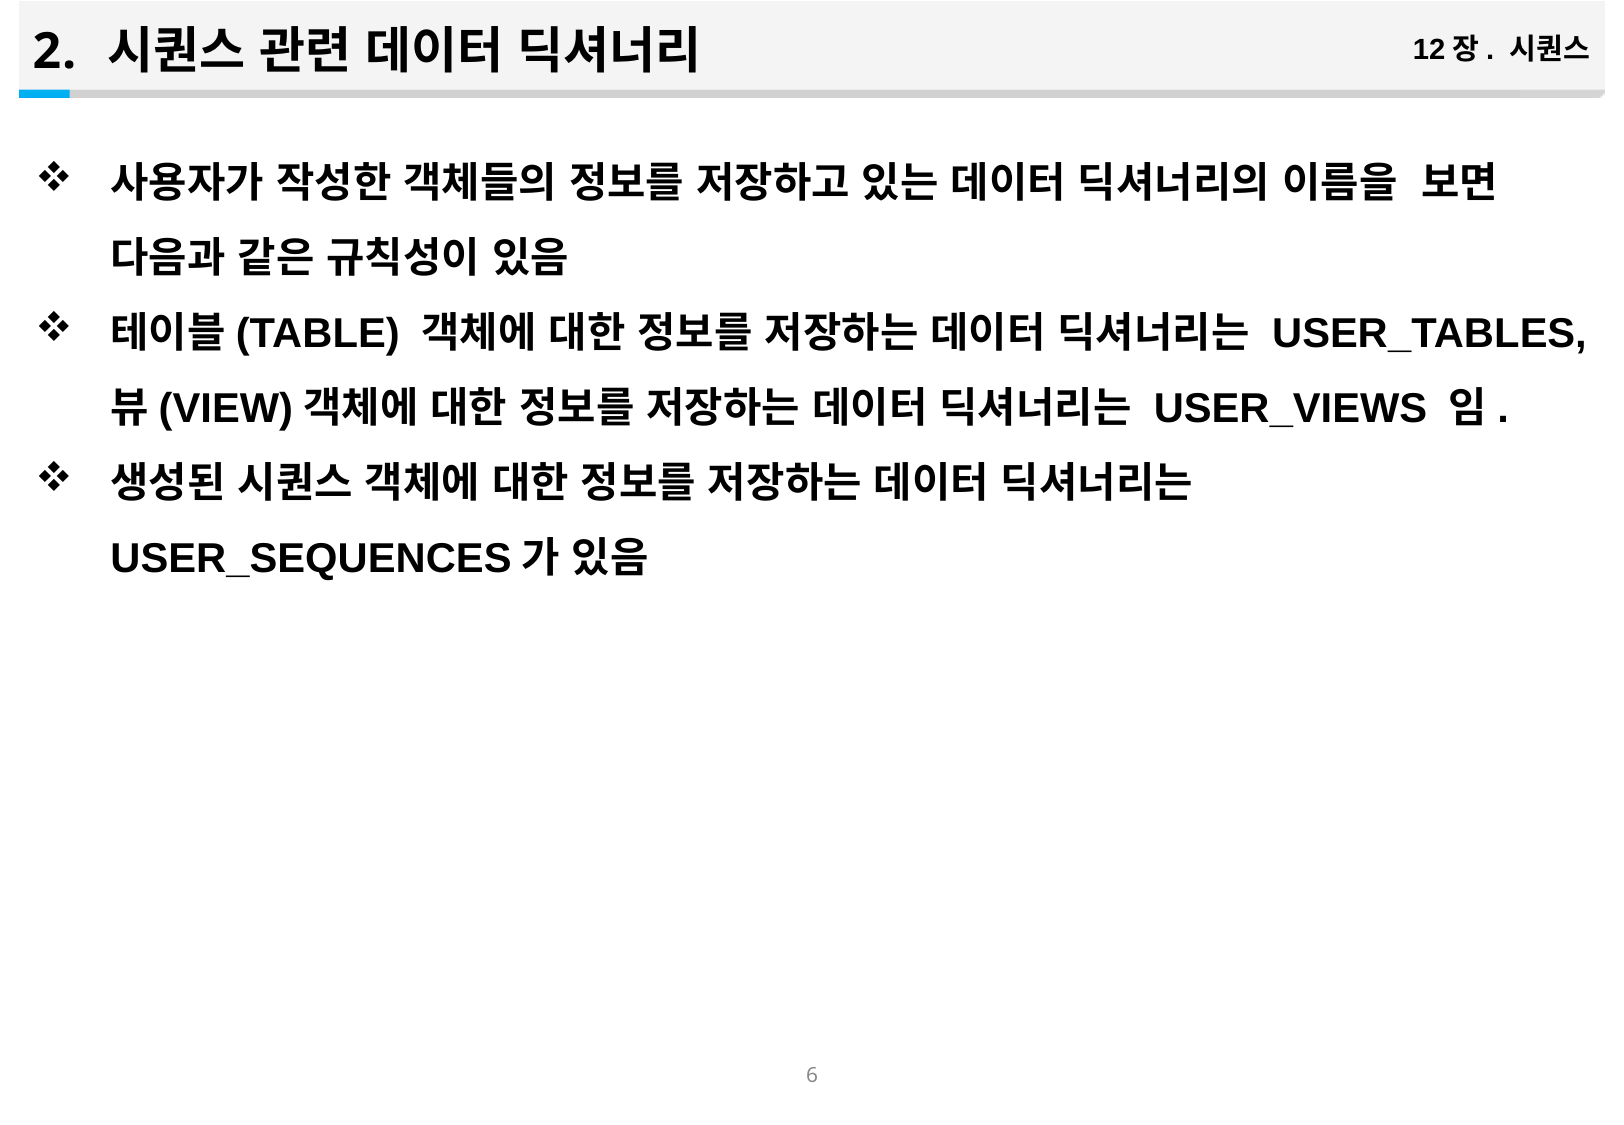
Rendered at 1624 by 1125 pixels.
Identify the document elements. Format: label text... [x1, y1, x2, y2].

picture [19, 1, 1605, 98]
list 시퀀스 관련 데이터 딕셔너리 [17, 11, 1167, 85]
text_box 12장. 시퀀스 [1398, 22, 1606, 73]
slide_number 5 [622, 1045, 1002, 1106]
text_box 사용자가 작성한 객체들의 정보를 저장하고 있는 데이터 딕셔너리의 이름을 보면 다음과 같은 규칙성이 있음 테이블(TABLE) 객체에 대한 정보를 저장하는 데이터 딕셔너리는 USER_TABLES, 뷰(VIEW)객체에 대한 정보를 저장하는 데이터 딕셔너리는 USER_VIEWS 임. 생성된 시퀀스 객체에 대한 정보를 저장하는 데이터 딕셔너리는 USER_SEQUENCES가 있음 [20, 123, 1602, 664]
